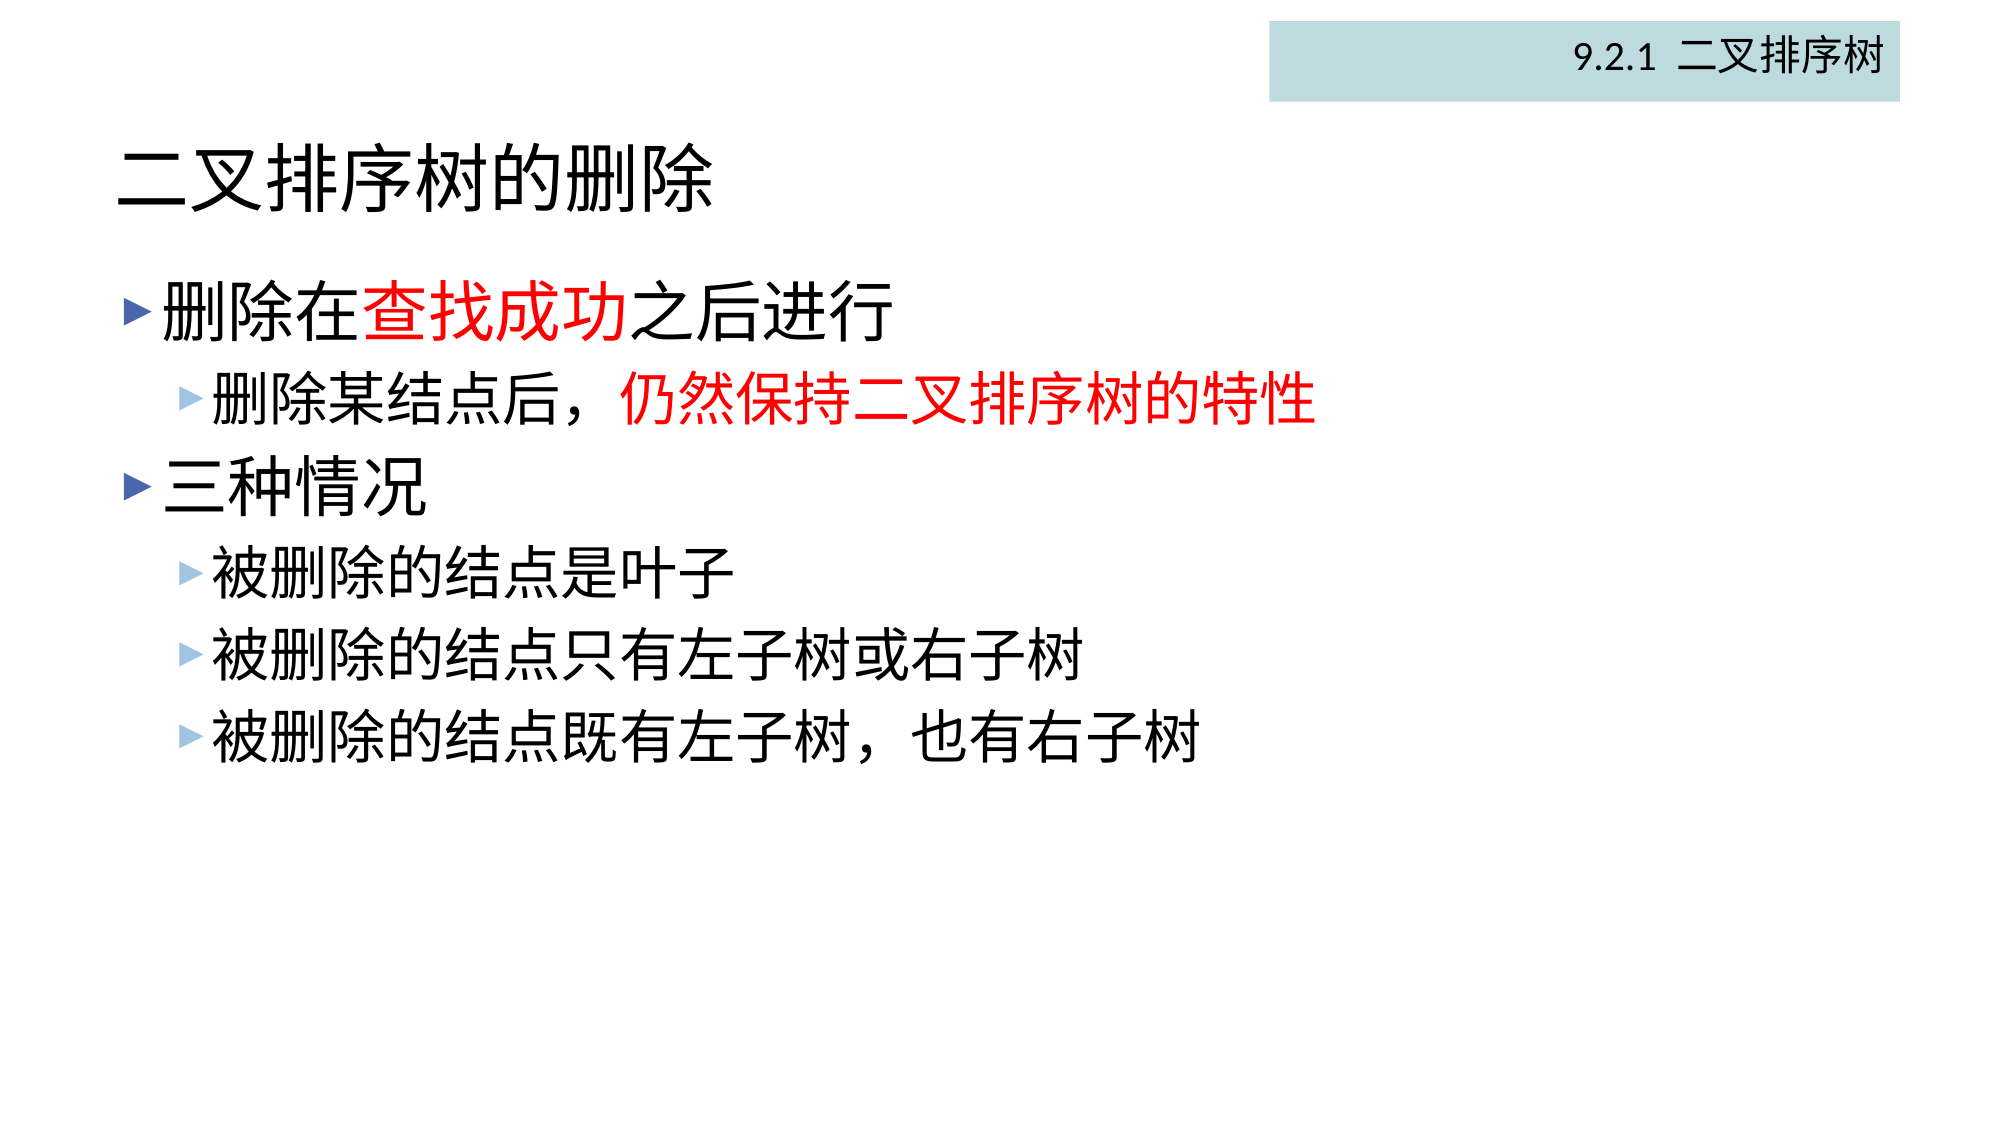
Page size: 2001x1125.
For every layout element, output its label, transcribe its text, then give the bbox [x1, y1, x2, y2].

title 二叉排序树的删除 [99, 120, 1900, 233]
list 9.2.1 二叉排序树 [1269, 21, 1900, 102]
list 删除在查找成功之后进行 删除某结点后，仍然保持二叉排序树的特性 三种情况 被删除的结点是叶子 被删除的结点只有左子树或右子树 被删除的结点既有左子树，也有右子树 [99, 262, 1900, 1005]
